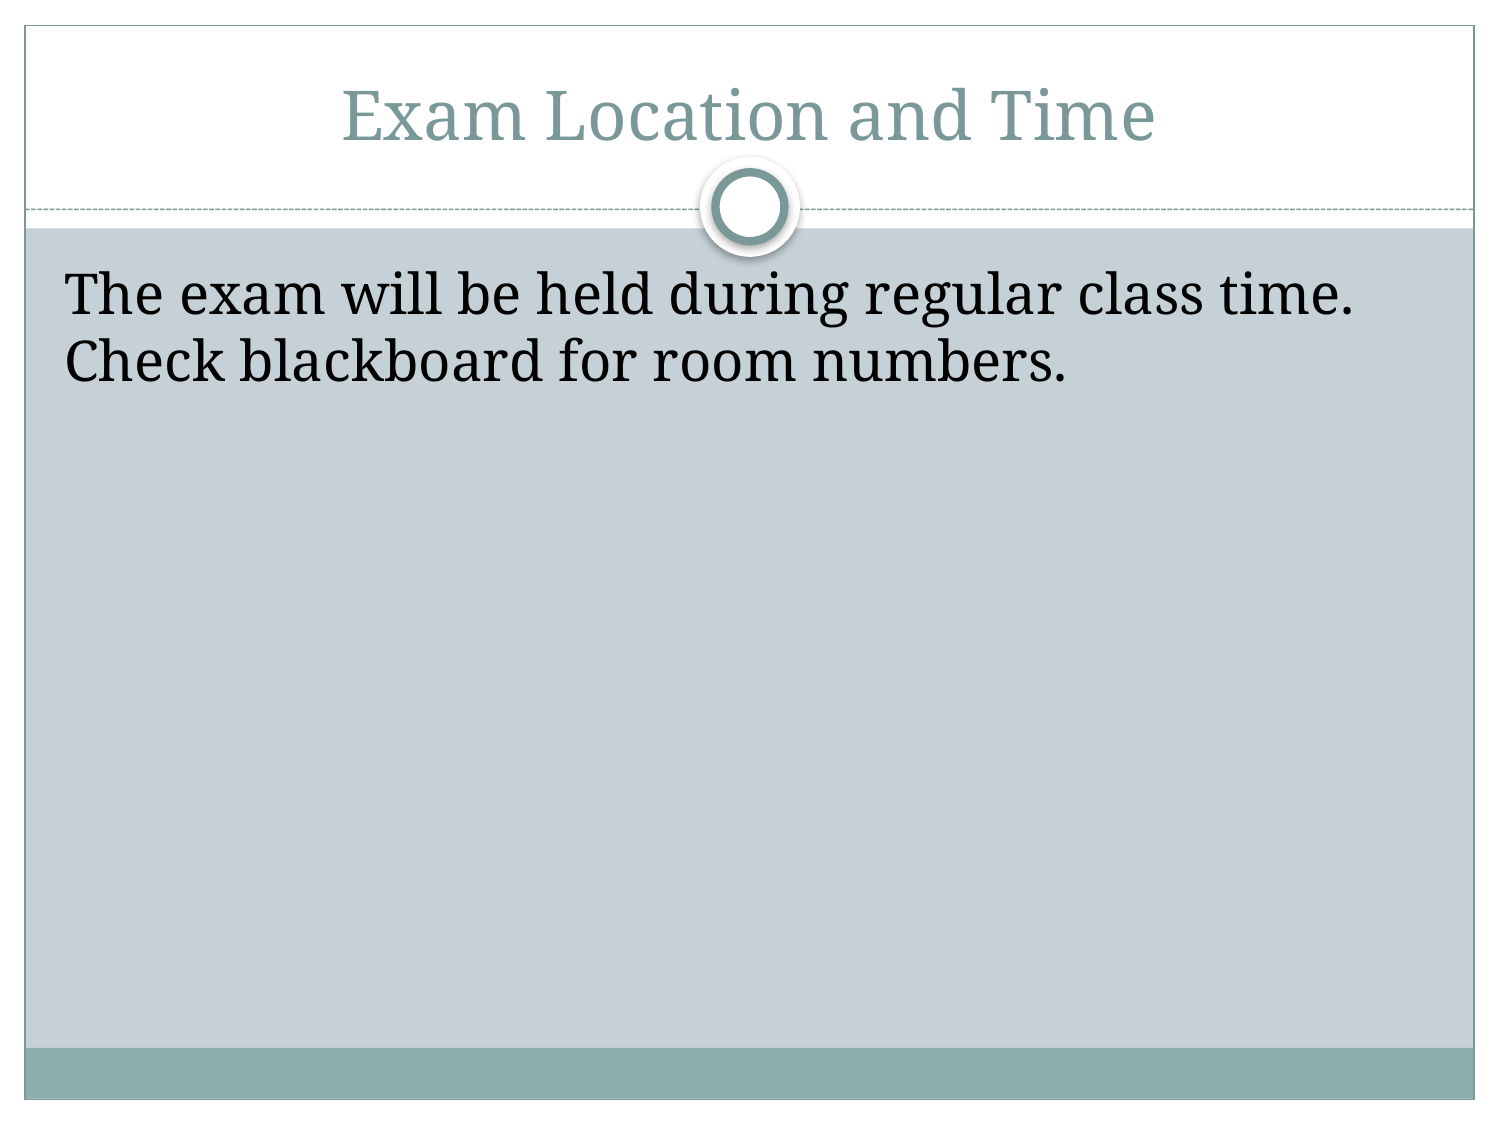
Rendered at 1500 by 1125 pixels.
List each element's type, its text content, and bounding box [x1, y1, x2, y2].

title Exam Location and Time [49, 37, 1450, 162]
list The exam will be held during regular class time. Check blackboard for room numbers. [49, 250, 1445, 1001]
